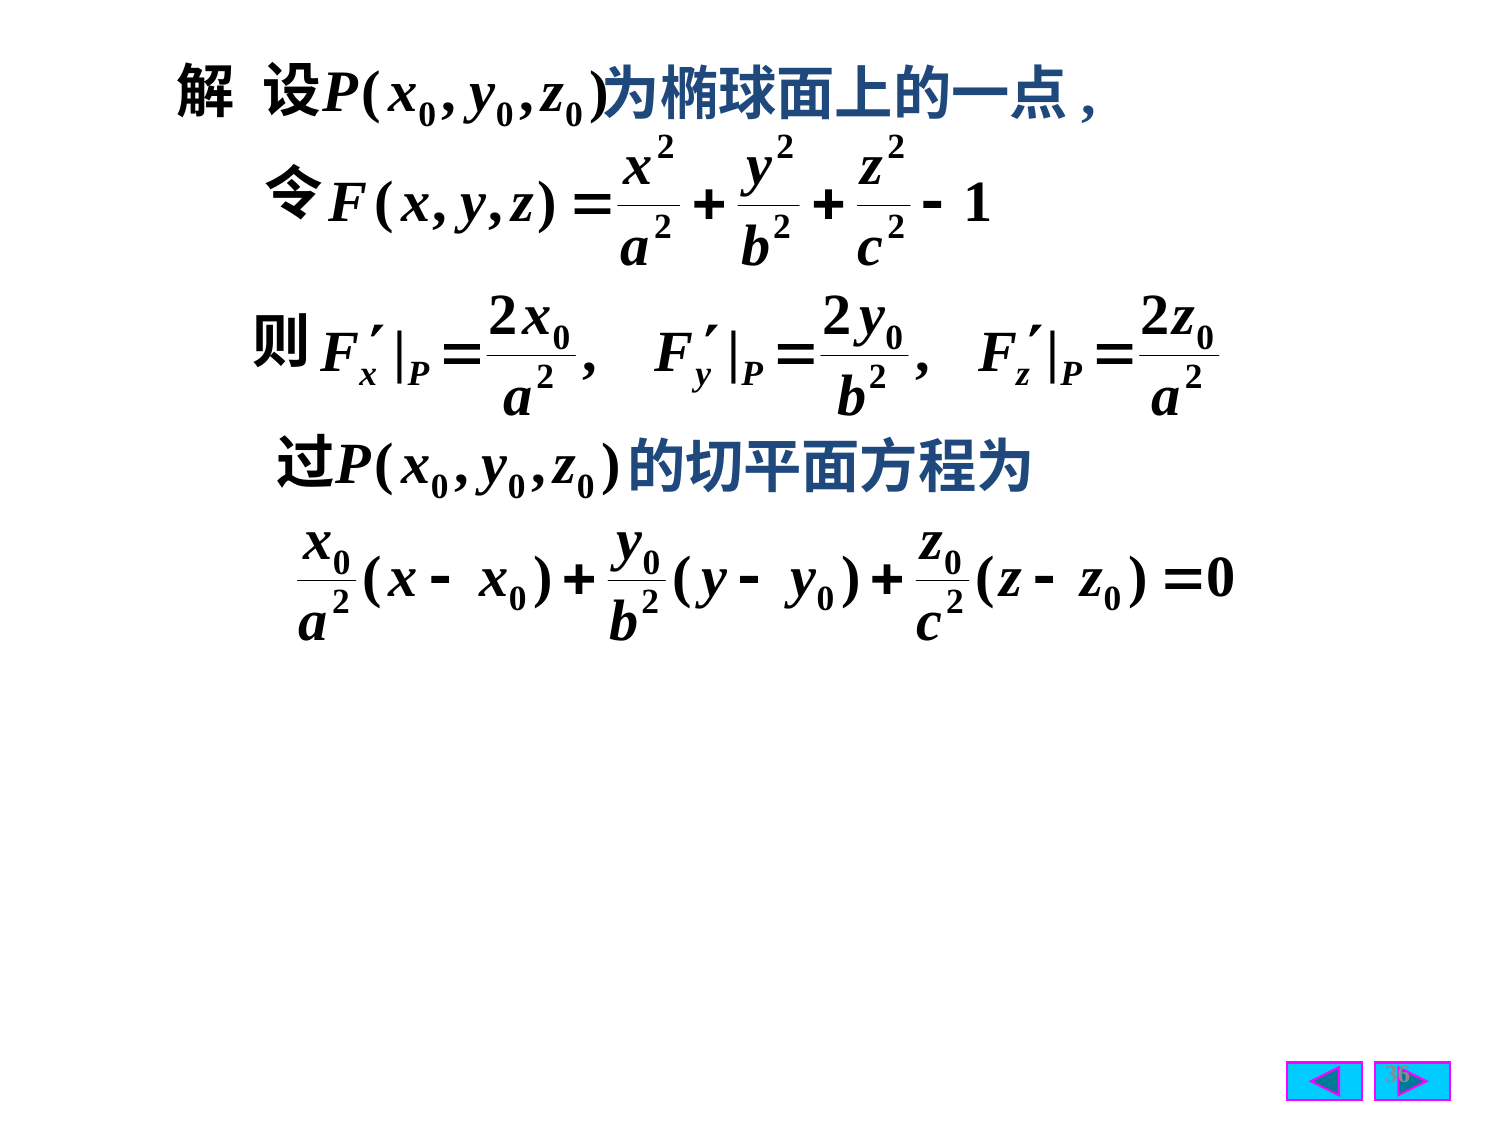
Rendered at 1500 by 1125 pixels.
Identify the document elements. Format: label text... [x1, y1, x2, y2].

text_box 则 [237, 296, 311, 382]
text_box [650, 283, 933, 422]
text_box 令 [249, 148, 319, 234]
text_box 解 [162, 46, 325, 132]
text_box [974, 283, 1225, 422]
text_box 的切平面方程为 [612, 421, 1163, 507]
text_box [261, 58, 613, 133]
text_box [316, 283, 600, 422]
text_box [274, 431, 623, 505]
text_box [324, 125, 994, 272]
slide_number 36 [1074, 1042, 1425, 1103]
text_box 为椭球面上的一点, [587, 48, 1250, 134]
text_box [293, 508, 1238, 647]
